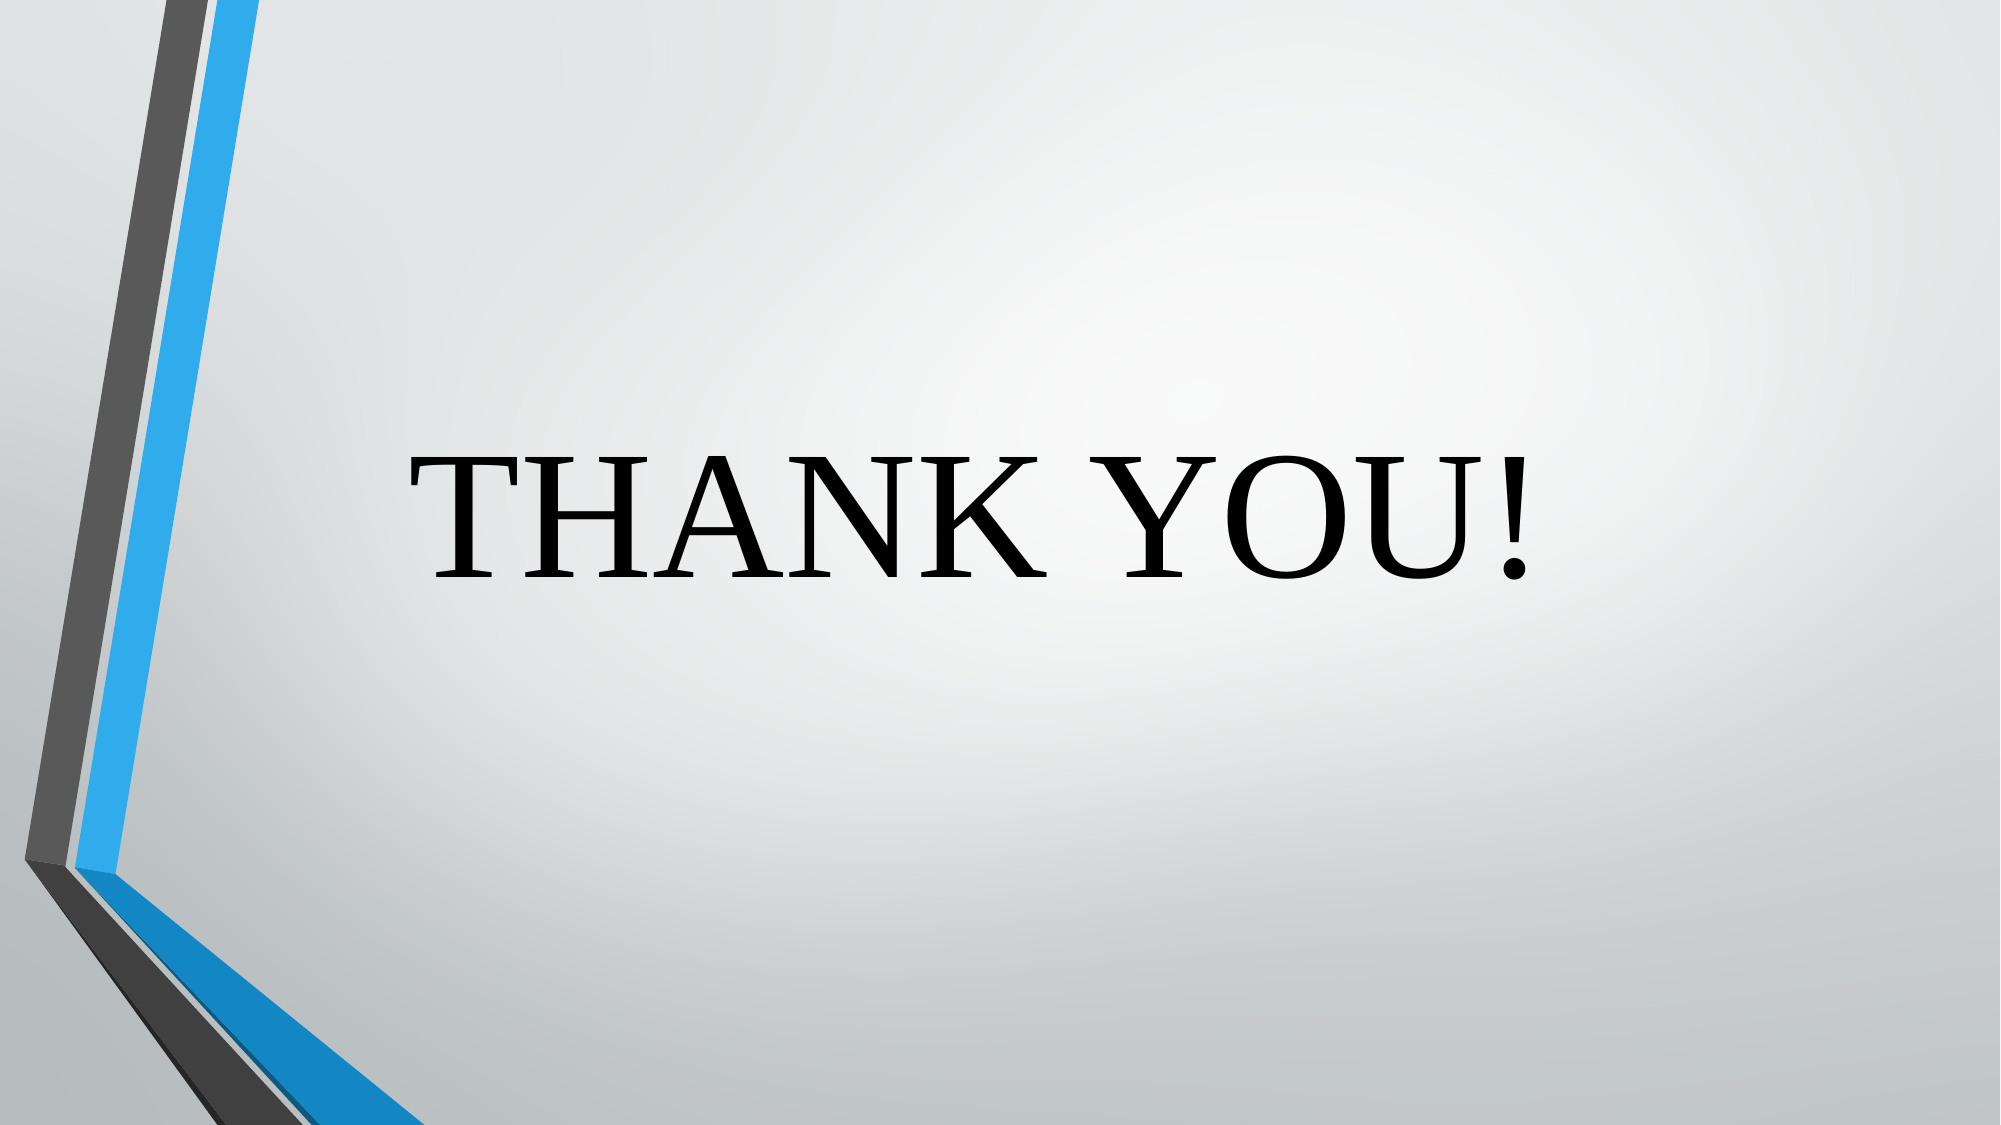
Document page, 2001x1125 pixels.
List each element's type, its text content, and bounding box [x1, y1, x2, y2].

text_box THANK YOU! [393, 386, 1607, 621]
